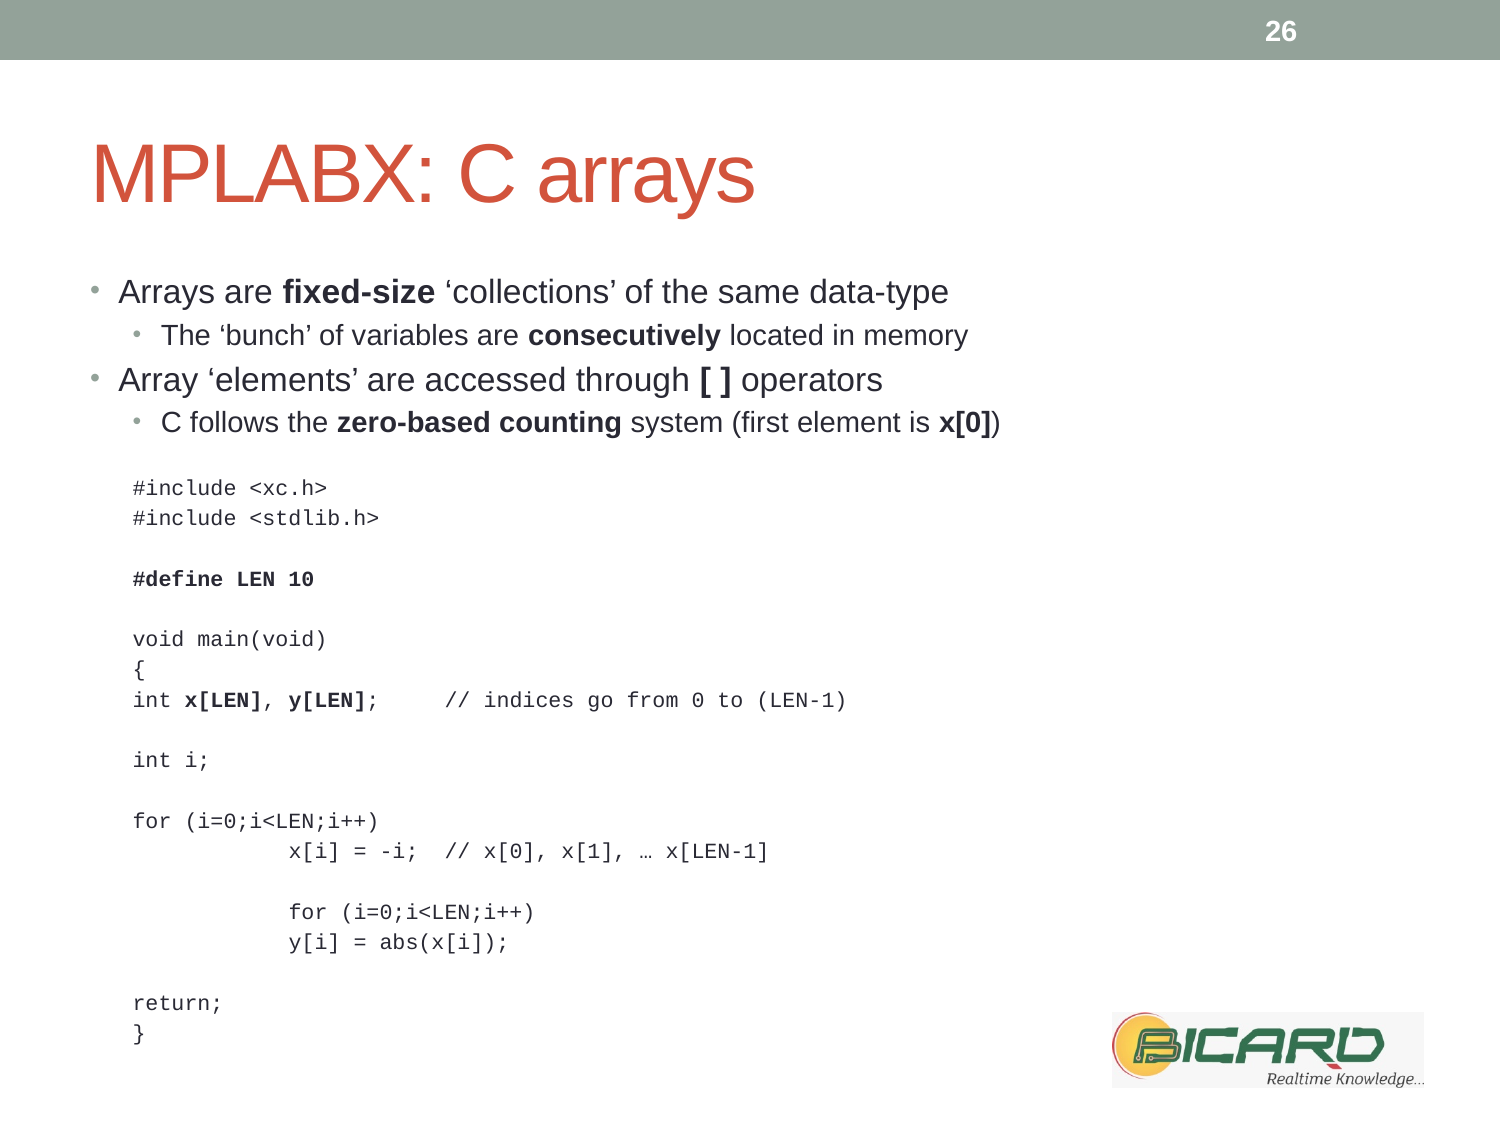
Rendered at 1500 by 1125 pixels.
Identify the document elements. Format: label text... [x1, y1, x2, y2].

list Arrays are fixed-size ‘collections’ of the same data-type The ‘bunch’ of variables are consecutively located in memory Array ‘elements’ are accessed through [ ] operators C follows the zero-based counting system (first element is x[0]) #include <xc.h> #include <stdlib.h> #define LEN 10 void main(void) { int x[LEN], y[LEN]; // indices go from 0 to (LEN-1) int i; for (i=0;i<LEN;i++) x[i] = -i; // x[0], x[1], … x[LEN-1] for (i=0;i<LEN;i++) y[i] = abs(x[i]); return; } [75, 262, 1425, 1063]
slide_number 26 [1250, 3, 1425, 57]
picture [1112, 1063, 1424, 1088]
title MPLABX: C arrays [75, 87, 1425, 250]
